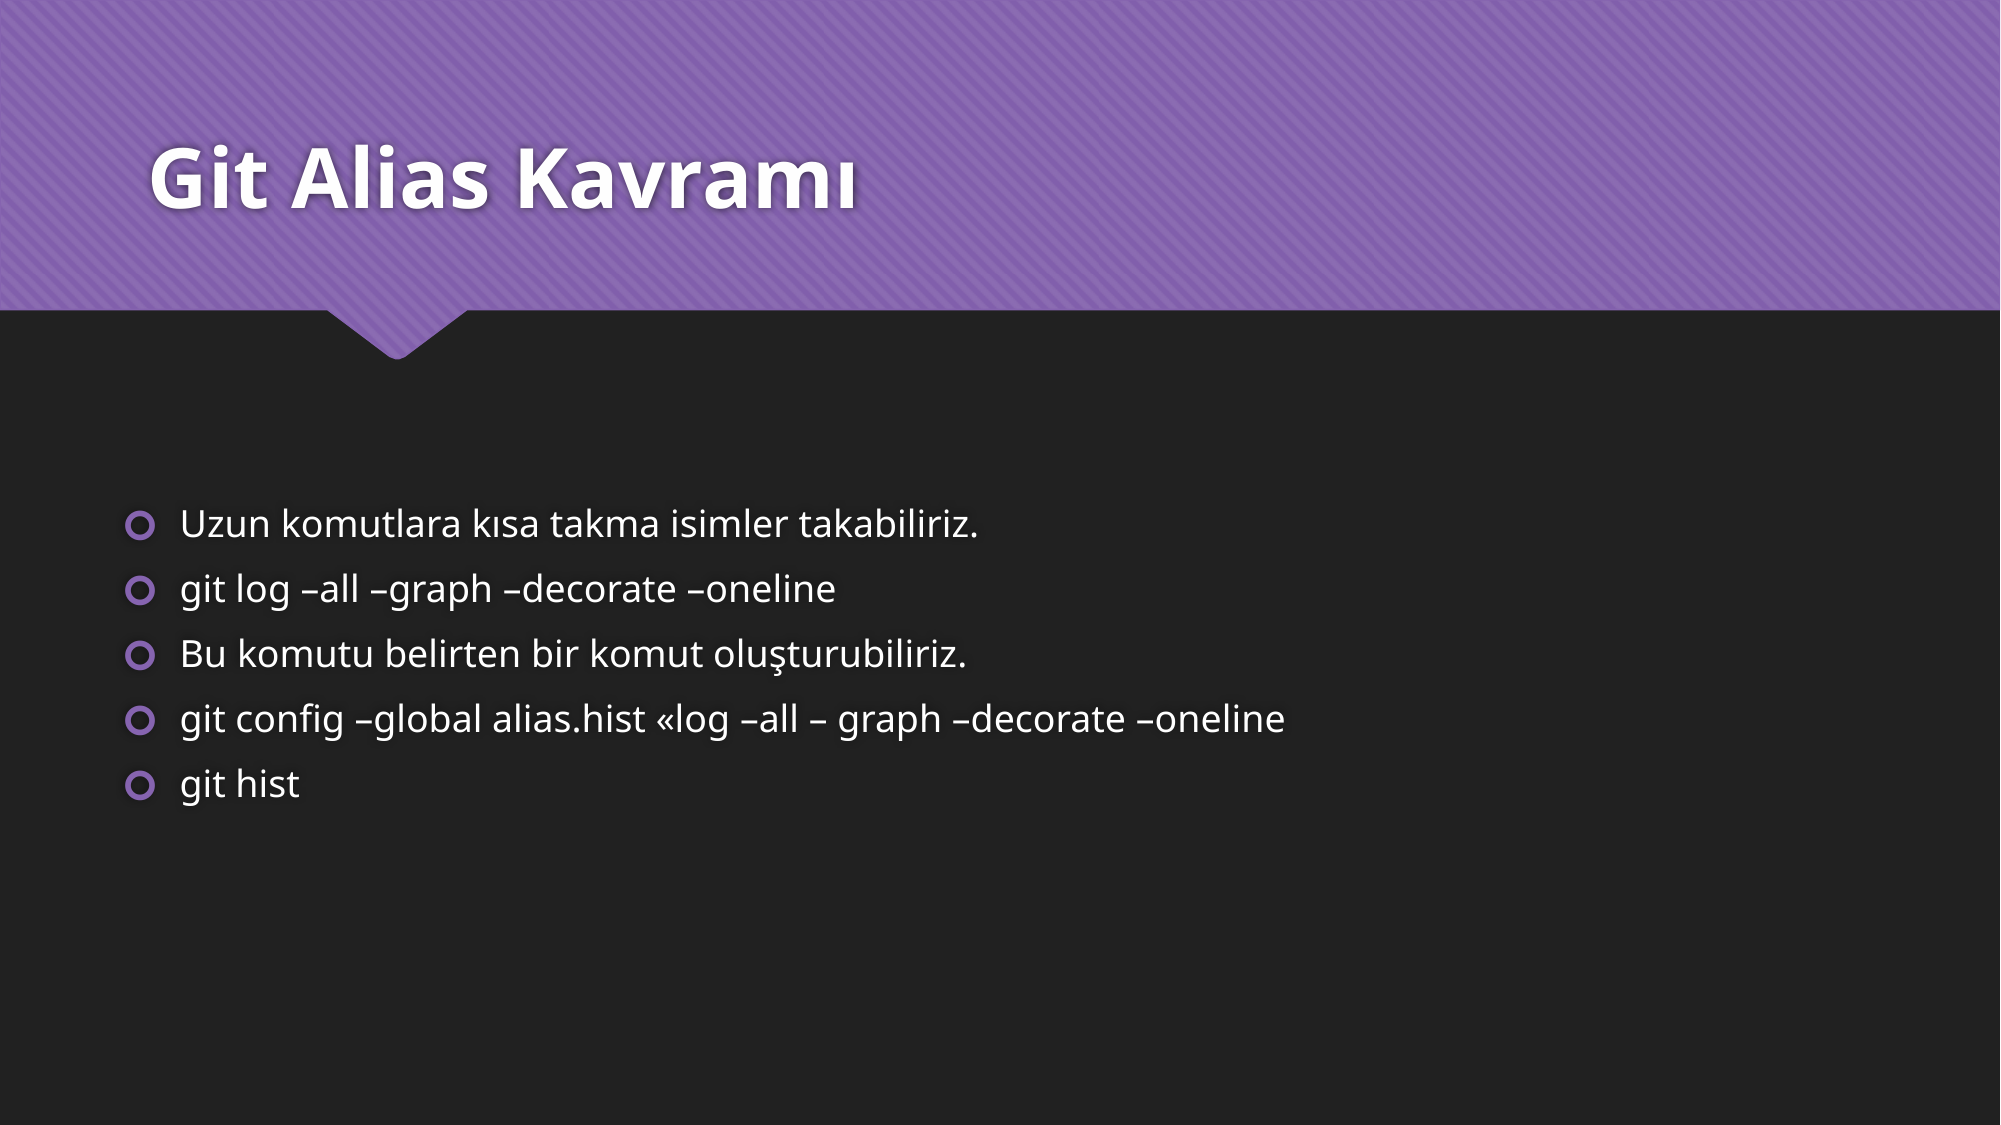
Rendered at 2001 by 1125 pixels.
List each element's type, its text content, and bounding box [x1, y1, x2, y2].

title Git Alias Kavramı [132, 73, 1868, 233]
picture [1, 1, 1999, 357]
list Uzun komutlara kısa takma isimler takabiliriz. git log –all –graph –decorate –oneline Bu komutu belirten bir komut oluşturubiliriz. git config –global alias.hist «log –all – graph –decorate –oneline git hist [108, 367, 1840, 1102]
